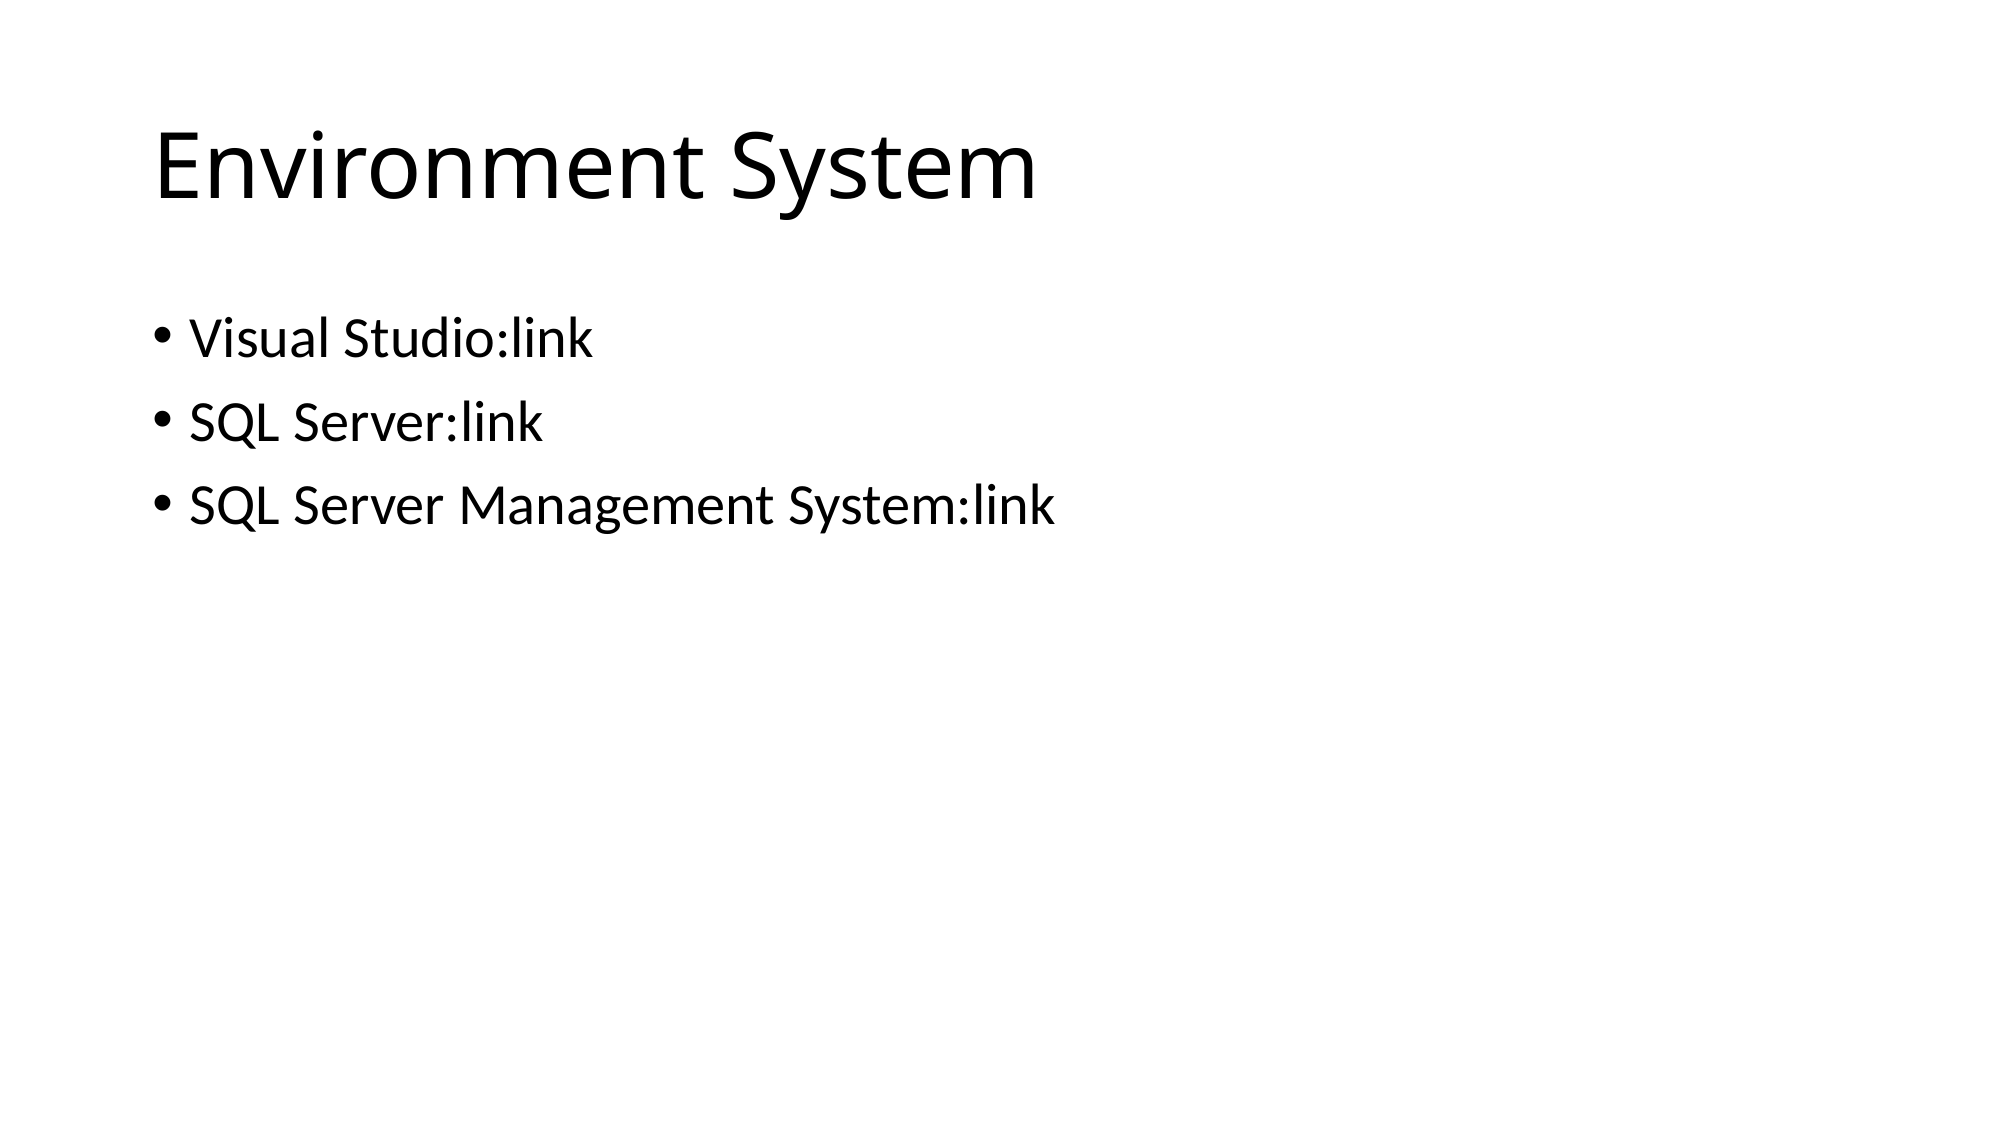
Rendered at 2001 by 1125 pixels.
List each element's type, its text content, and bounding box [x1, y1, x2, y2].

list Visual Studio:link SQL Server:link SQL Server Management System:link [137, 299, 1863, 1014]
title Environment System [137, 59, 1863, 278]
